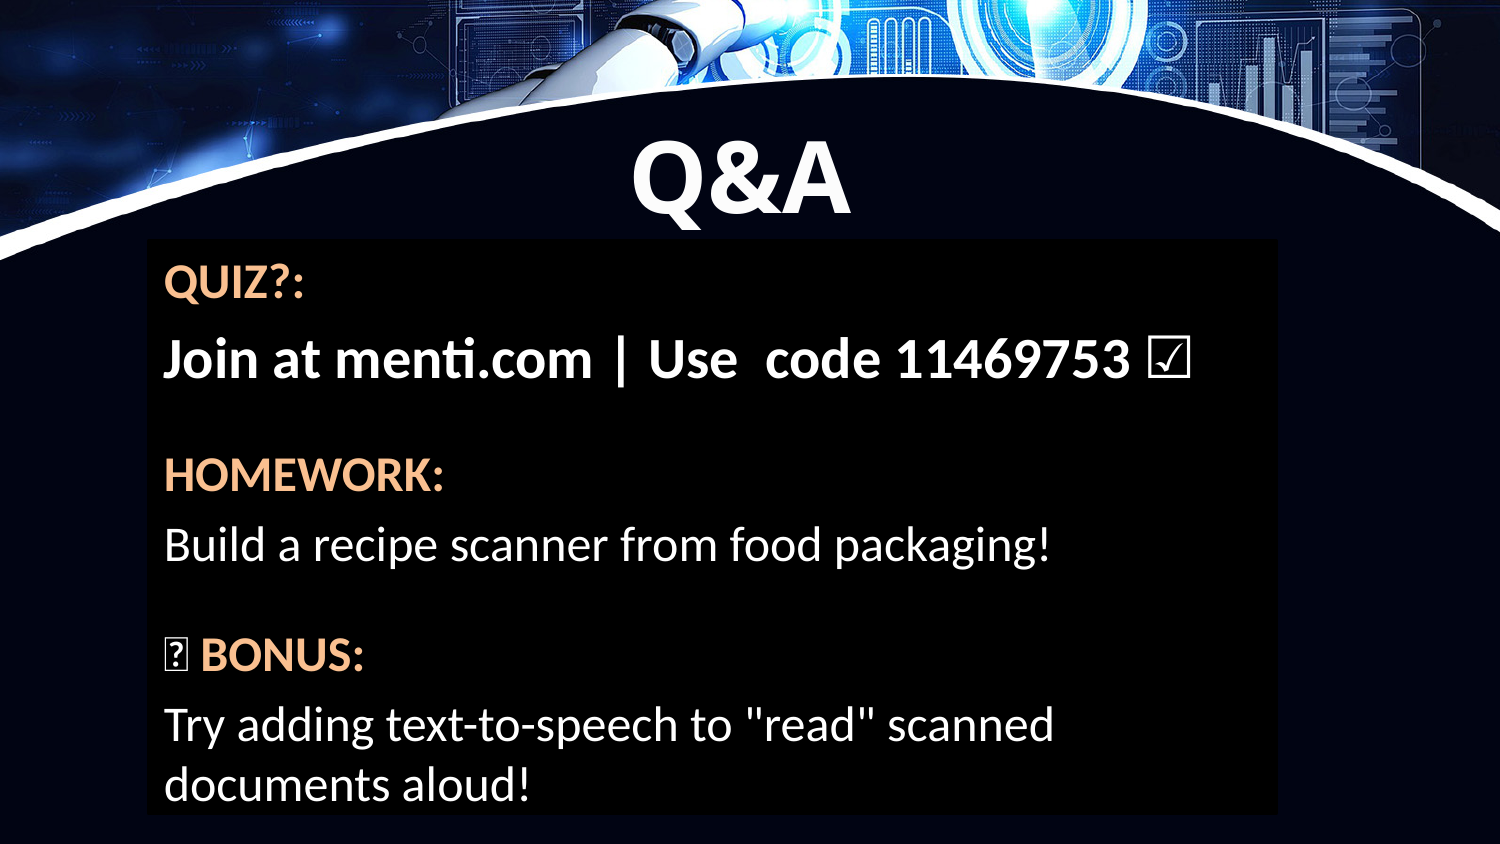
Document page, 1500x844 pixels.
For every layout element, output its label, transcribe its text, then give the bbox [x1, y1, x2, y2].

title Q&A [613, 171, 875, 239]
picture [0, 0, 1500, 844]
list QUIZ?: Join at menti.com | Use code 11469753 ☑️ HOMEWORK: Build a recipe scanner from food packaging! 🚀 BONUS: Try adding text-to-speech to "read" scanned documents aloud! [147, 239, 1278, 815]
picture [1010, 26, 1018, 35]
